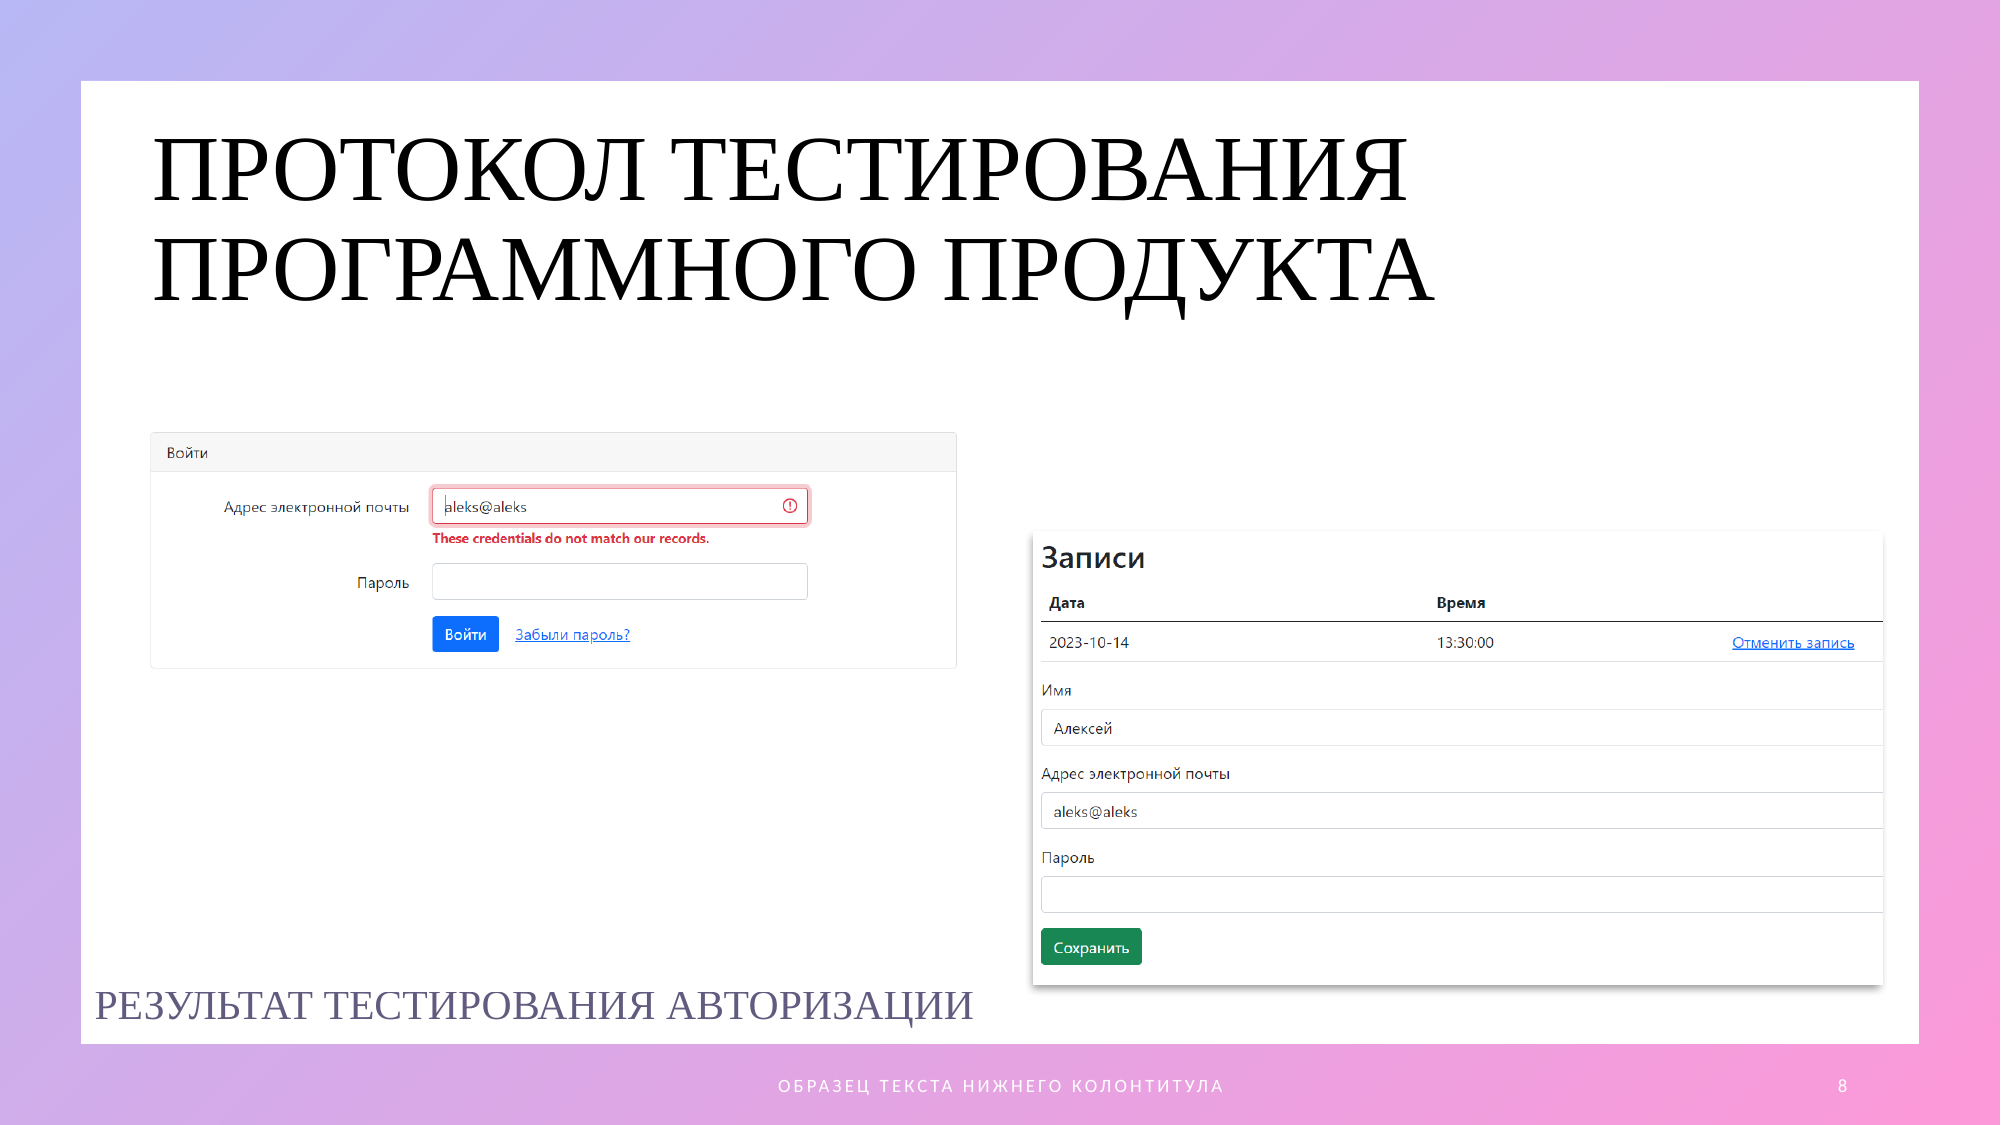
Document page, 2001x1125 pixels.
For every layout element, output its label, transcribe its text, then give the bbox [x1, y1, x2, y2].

list РЕЗУЛЬТАТ ТЕСТИРОВАНИЯ АВТОРИЗАЦИИ [79, 965, 1034, 1045]
footer ОБРАЗЕЦ ТЕКСТА НИЖНЕГО КОЛОНТИТУЛА [662, 1054, 1338, 1115]
picture [137, 420, 969, 682]
slide_number 8 [1412, 1054, 1863, 1115]
title ПРОТОКОЛ ТЕСТИРОВАНИЯ ПРОГРАММНОГО ПРОДУКТА [137, 111, 1863, 330]
picture [1033, 531, 1883, 985]
